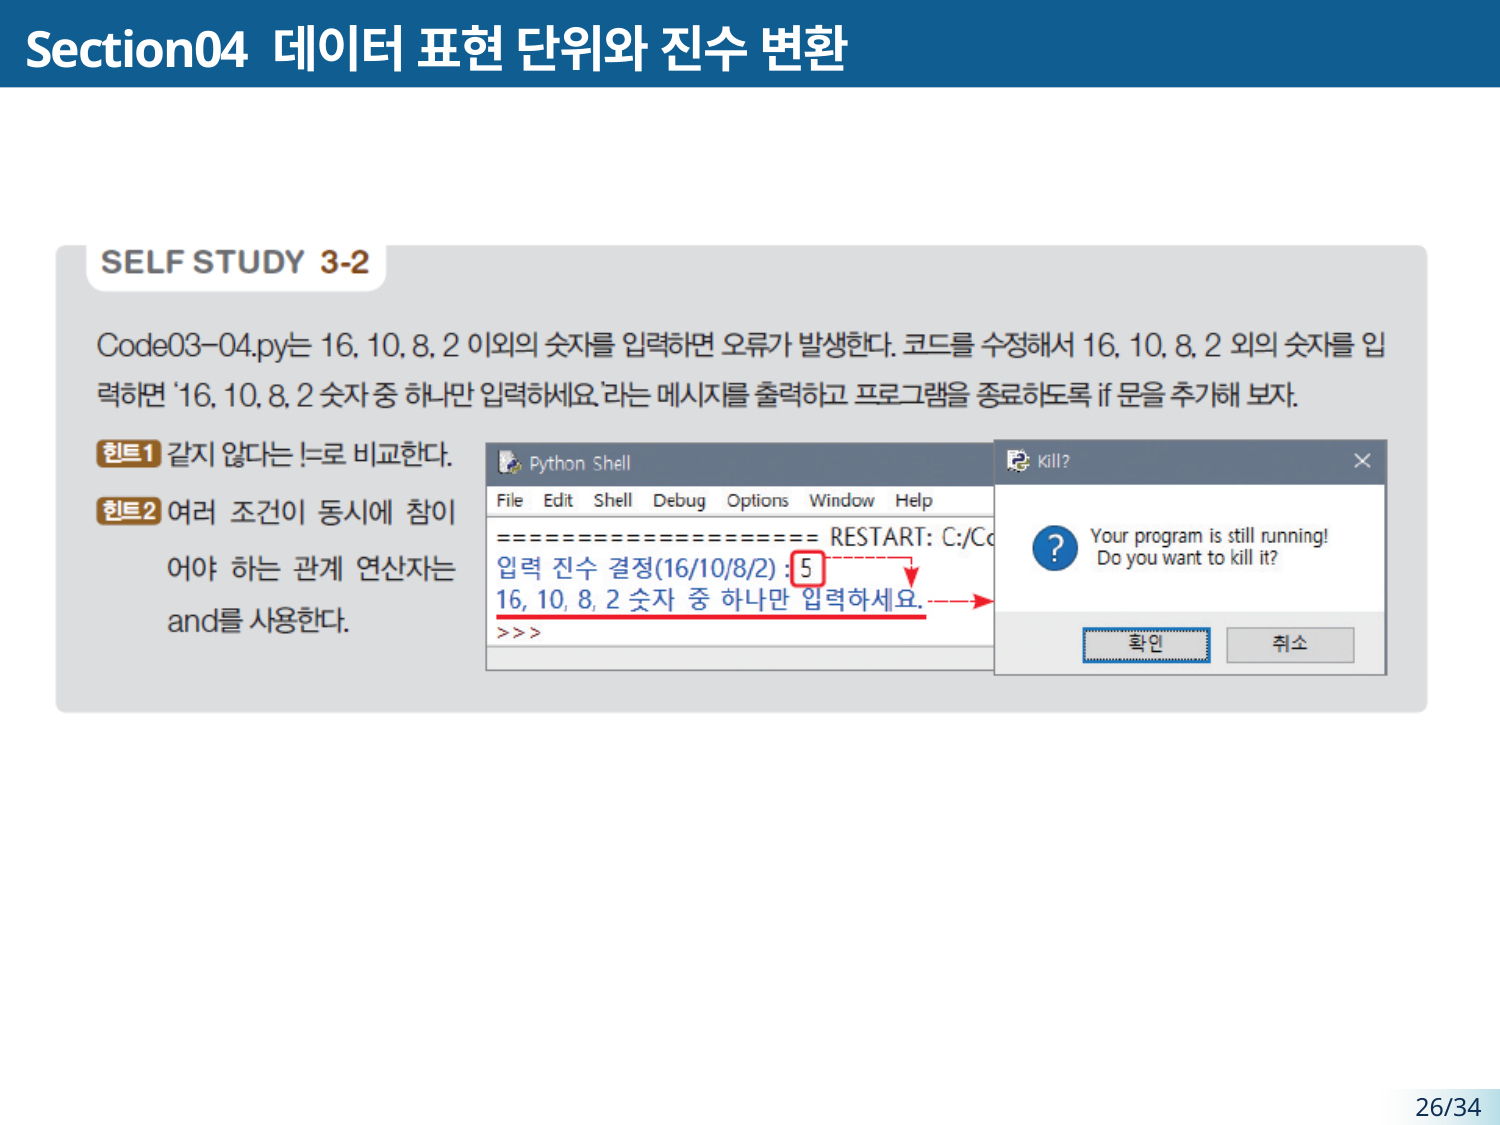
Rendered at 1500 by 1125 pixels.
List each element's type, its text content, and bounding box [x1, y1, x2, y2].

title Section04 데이터 표현 단위와 진수 변환 [10, 8, 1288, 87]
picture [36, 222, 1455, 724]
